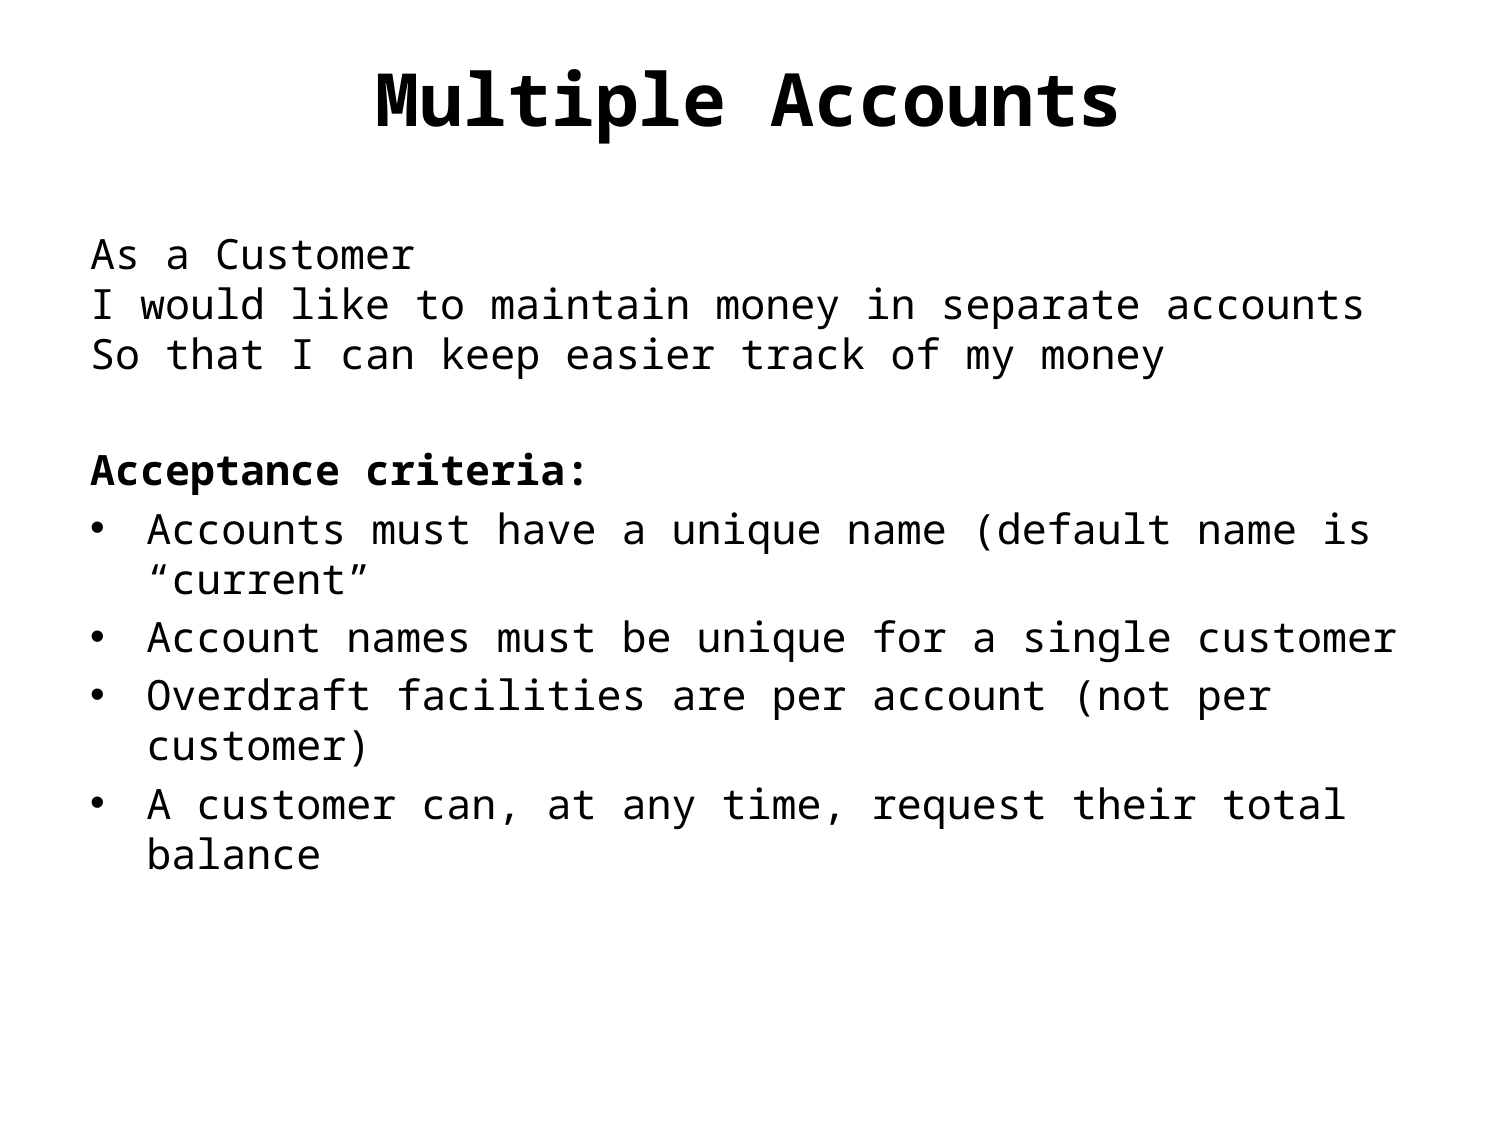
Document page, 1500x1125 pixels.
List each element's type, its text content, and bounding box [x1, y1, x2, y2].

title Multiple Accounts [75, 45, 1424, 149]
list As a Customer I would like to maintain money in separate accounts So that I can keep easier track of my money Acceptance criteria: Accounts must have a unique name (default name is “current” Account names must be unique for a single customer Overdraft facilities are per account (not per customer) A customer can, at any time, request their total balance [75, 219, 1425, 1071]
